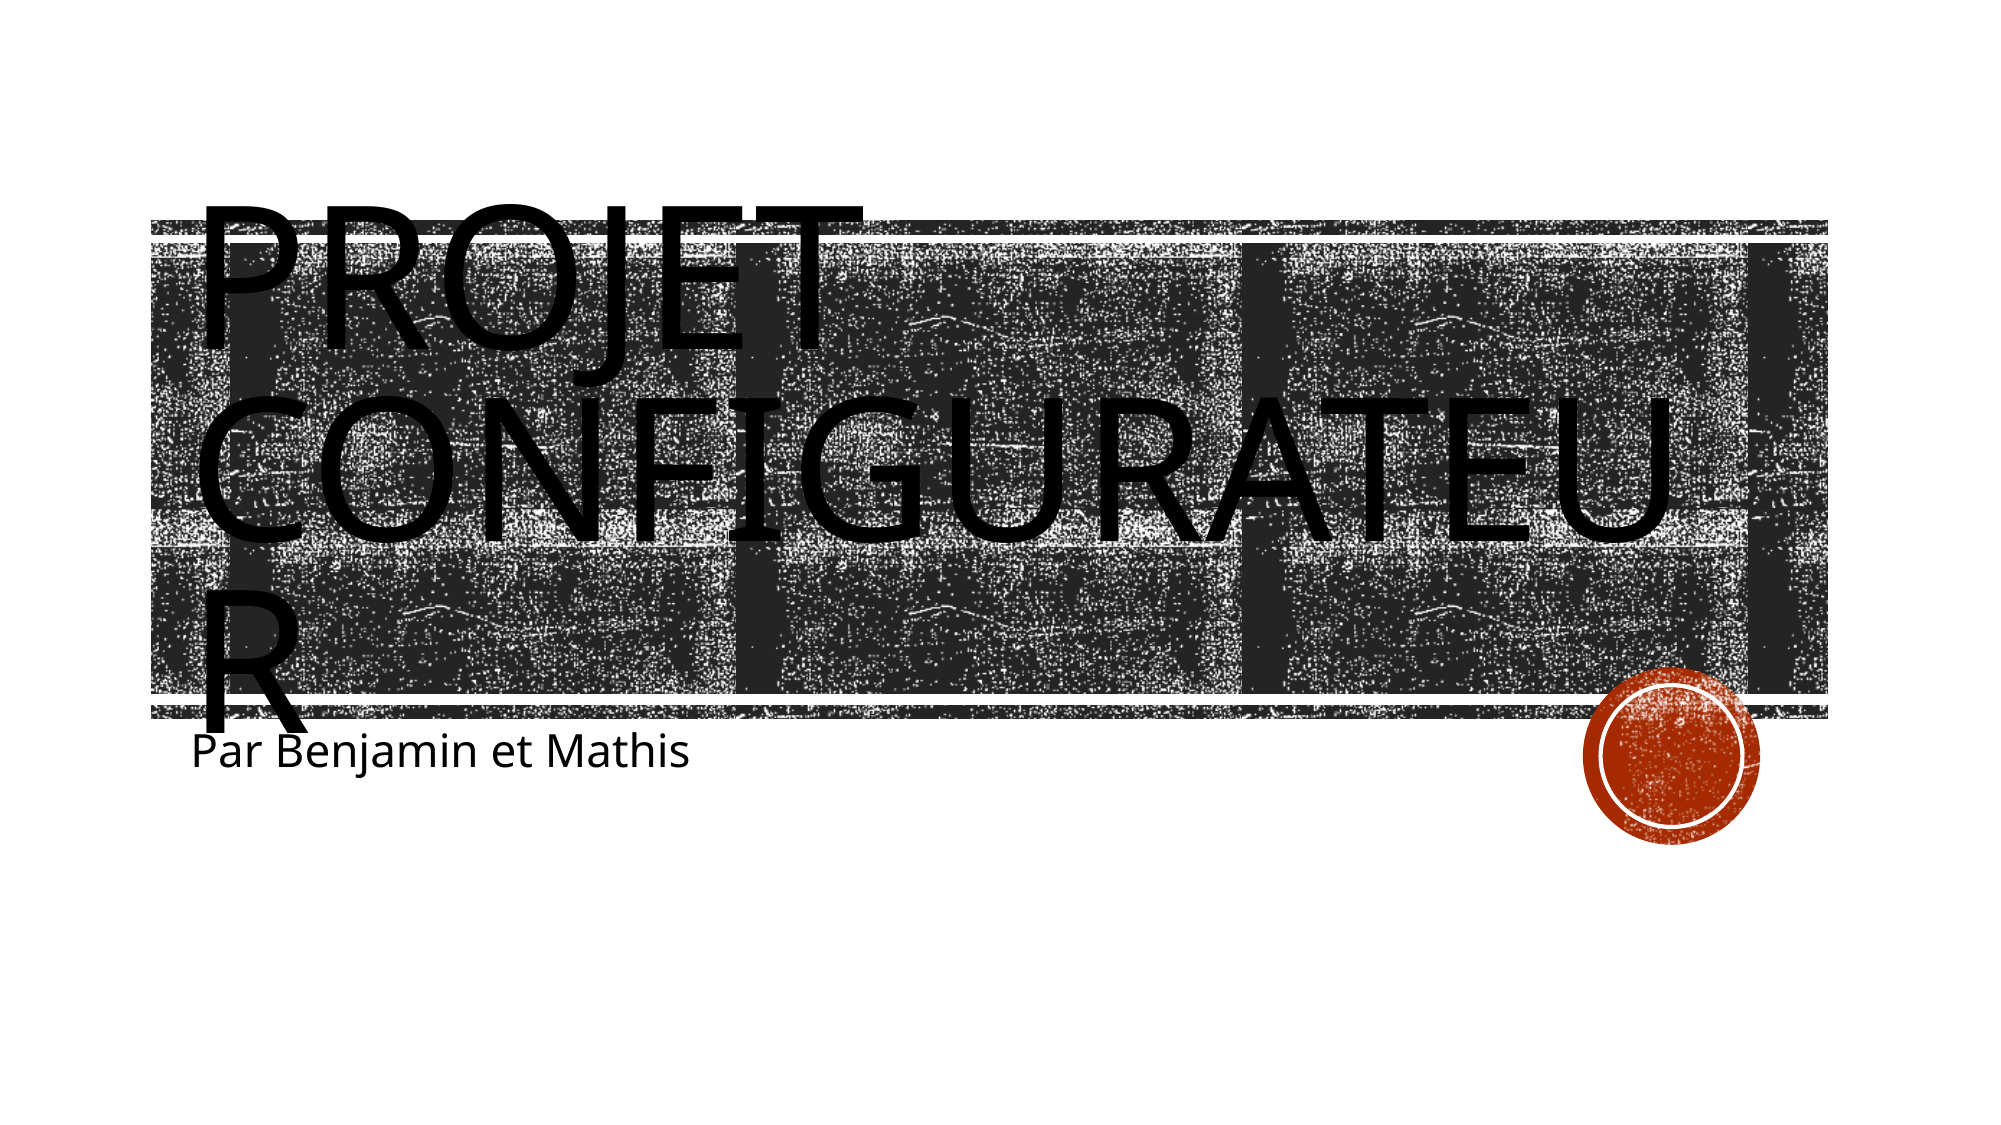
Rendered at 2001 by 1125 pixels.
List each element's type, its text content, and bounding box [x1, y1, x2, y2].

subtitle Par Benjamin et Mathis [175, 720, 1470, 896]
title Projet configurateur [172, 234, 1823, 733]
